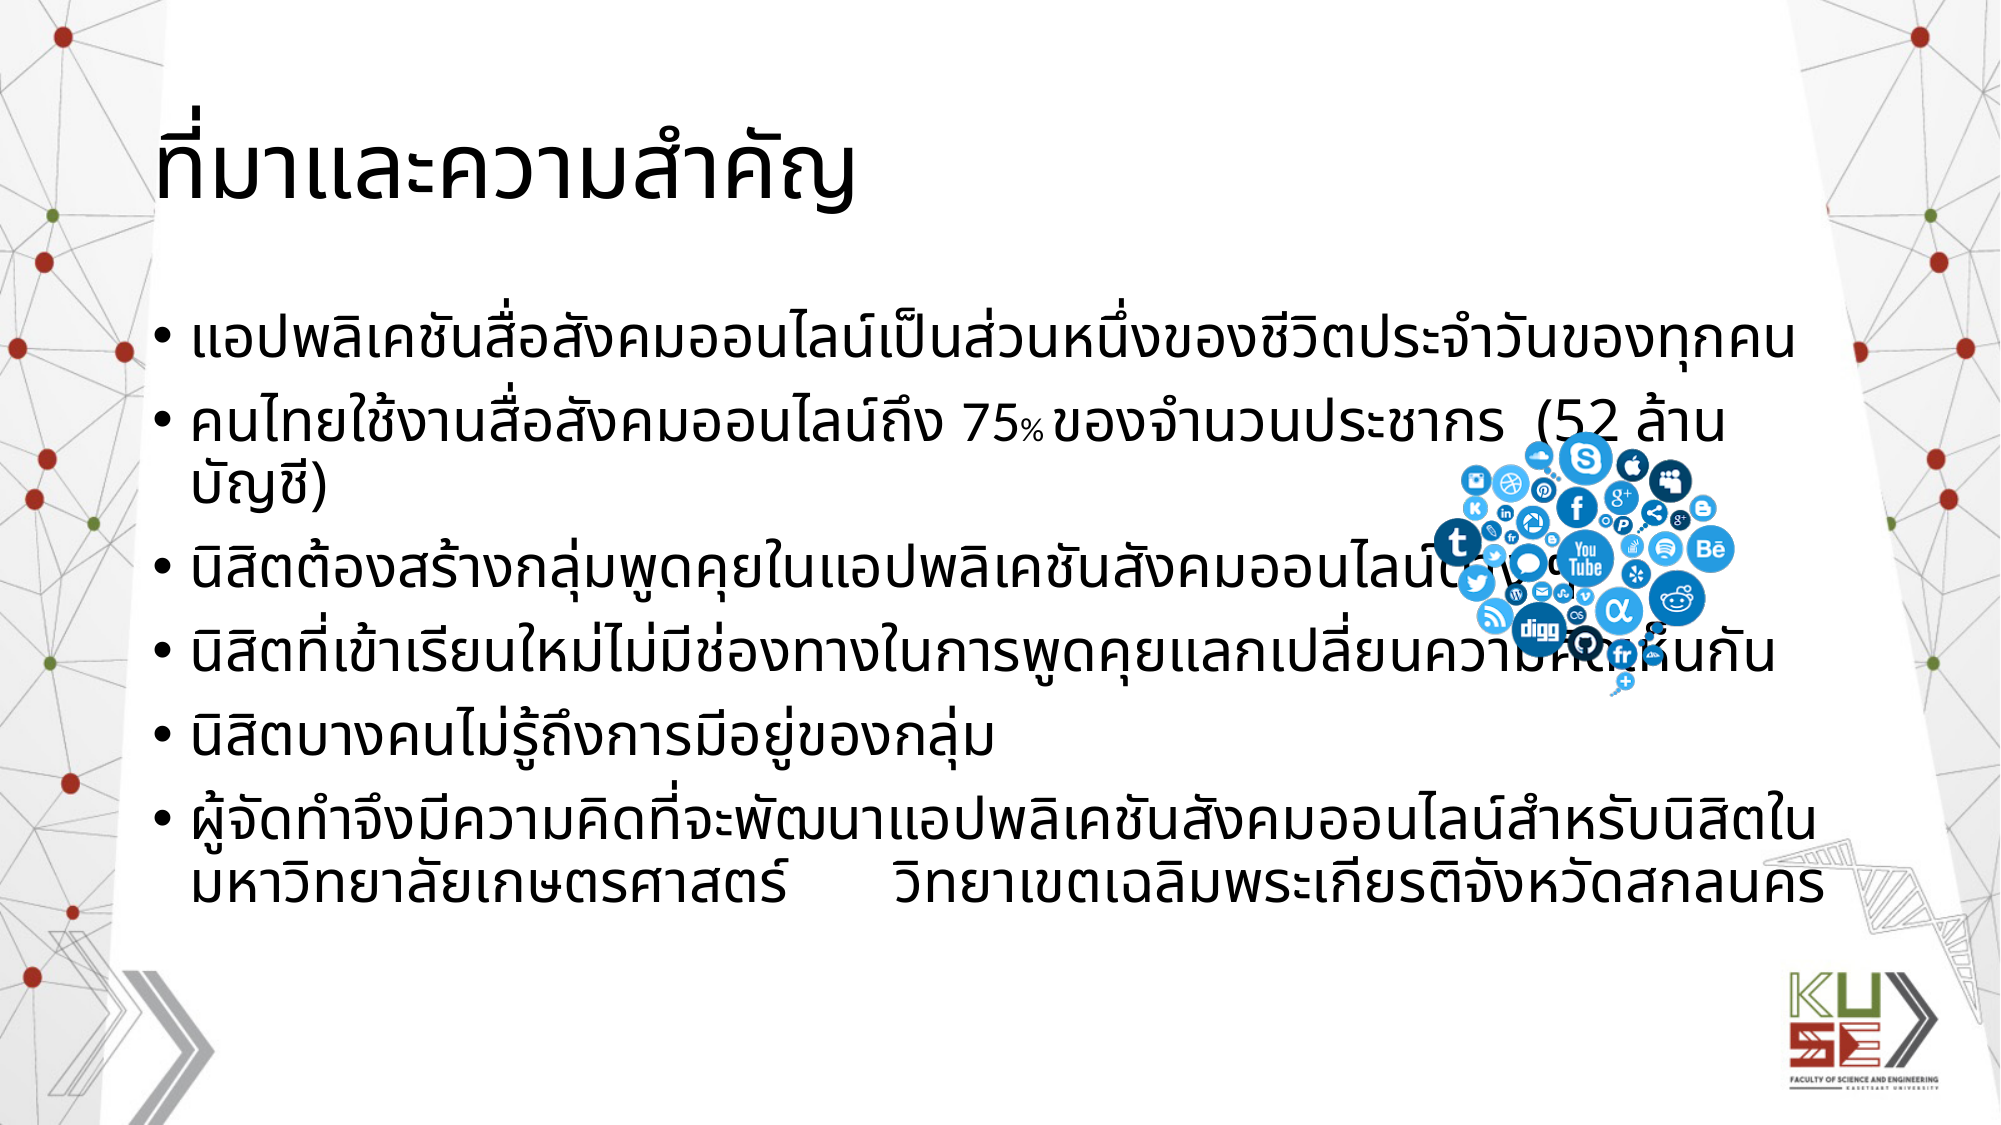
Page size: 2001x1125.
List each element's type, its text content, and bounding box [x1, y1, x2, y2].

title ที่มาและความสำคัญ [137, 59, 1863, 278]
list แอปพลิเคชันสื่อสังคมออนไลน์เป็นส่วนหนึ่งของชีวิตประจำวันของทุกคน คนไทยใช้งานสื่อสังคมออนไลน์ถึง 75% ของจำนวนประชากร (52 ล้านบัญชี) นิสิตต้องสร้างกลุ่มพูดคุยในแอปพลิเคชันสังคมออนไลน์ต่าง ๆ นิสิตที่เข้าเรียนใหม่ไม่มีช่องทางในการพูดคุยแลกเปลี่ยนความคิดเห็นกัน นิสิตบางคนไม่รู้ถึงการมีอยู่ของกลุ่ม ผู้จัดทำจึงมีความคิดที่จะพัฒนาแอปพลิเคชันสังคมออนไลน์สำหรับนิสิตในมหาวิทยาลัยเกษตรศาสตร์ วิทยาเขตเฉลิมพระเกียรติจังหวัดสกลนคร [137, 299, 1863, 1014]
picture [0, 0, 2001, 1125]
